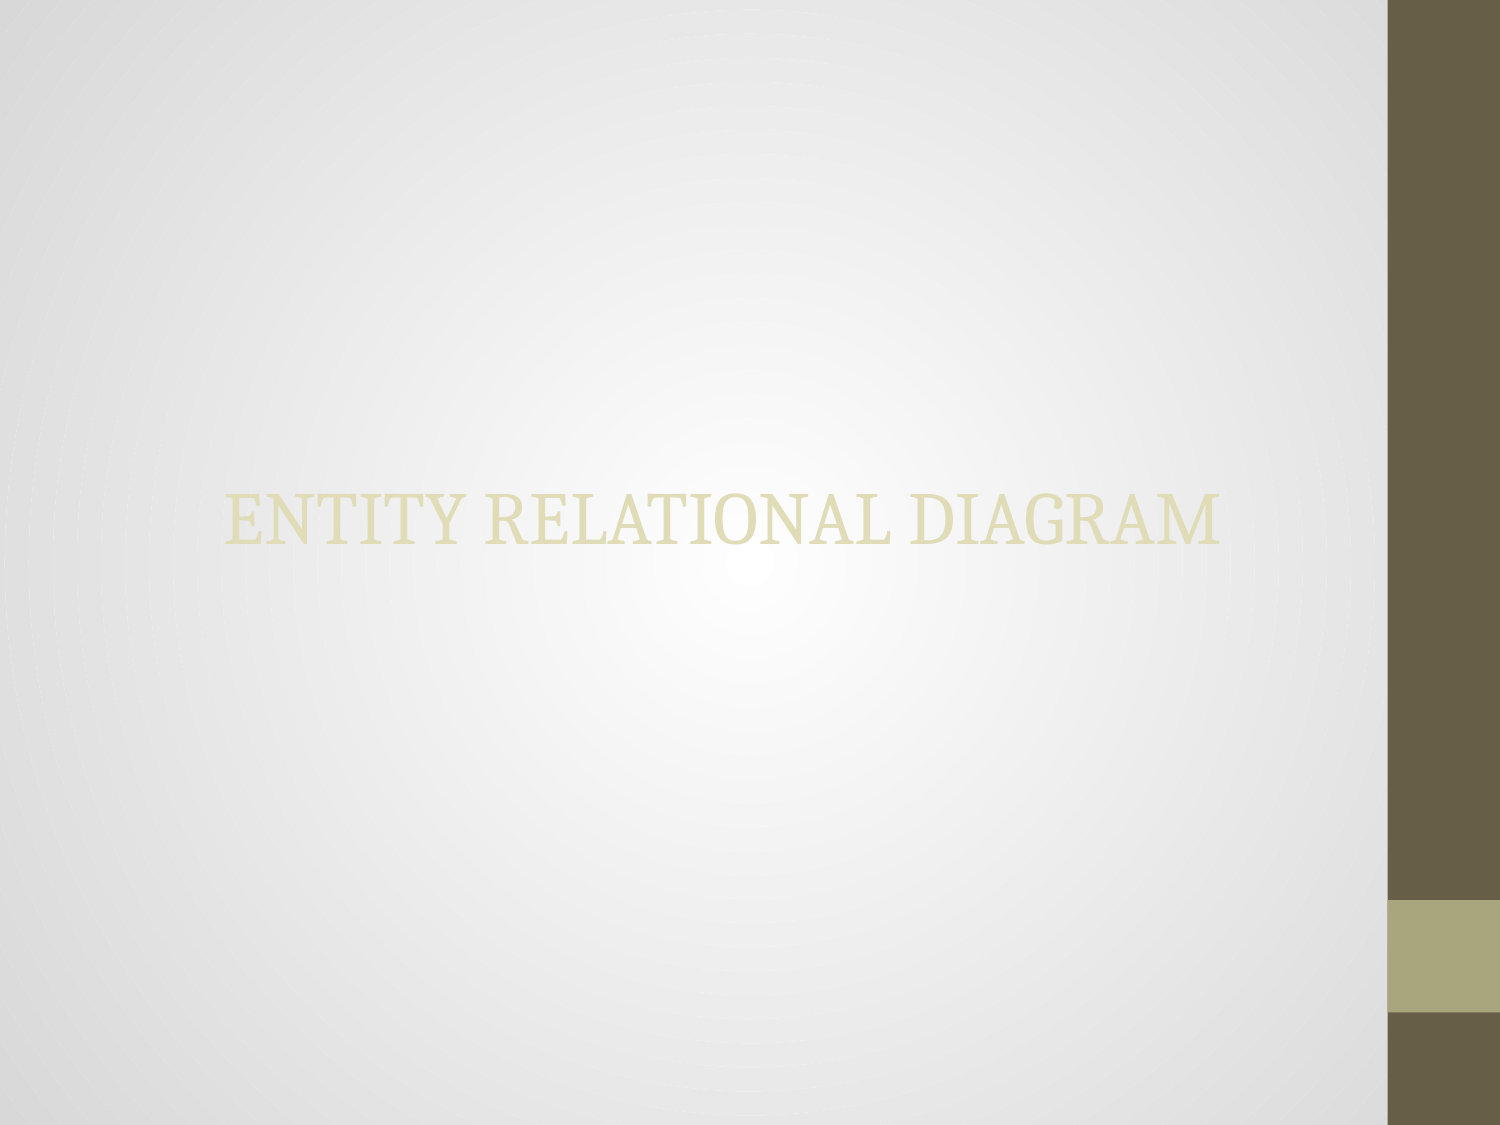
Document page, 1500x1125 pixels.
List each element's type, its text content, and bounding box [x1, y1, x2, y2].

text_box ENTITY RELATIONAL DIAGRAM [48, 462, 1399, 550]
